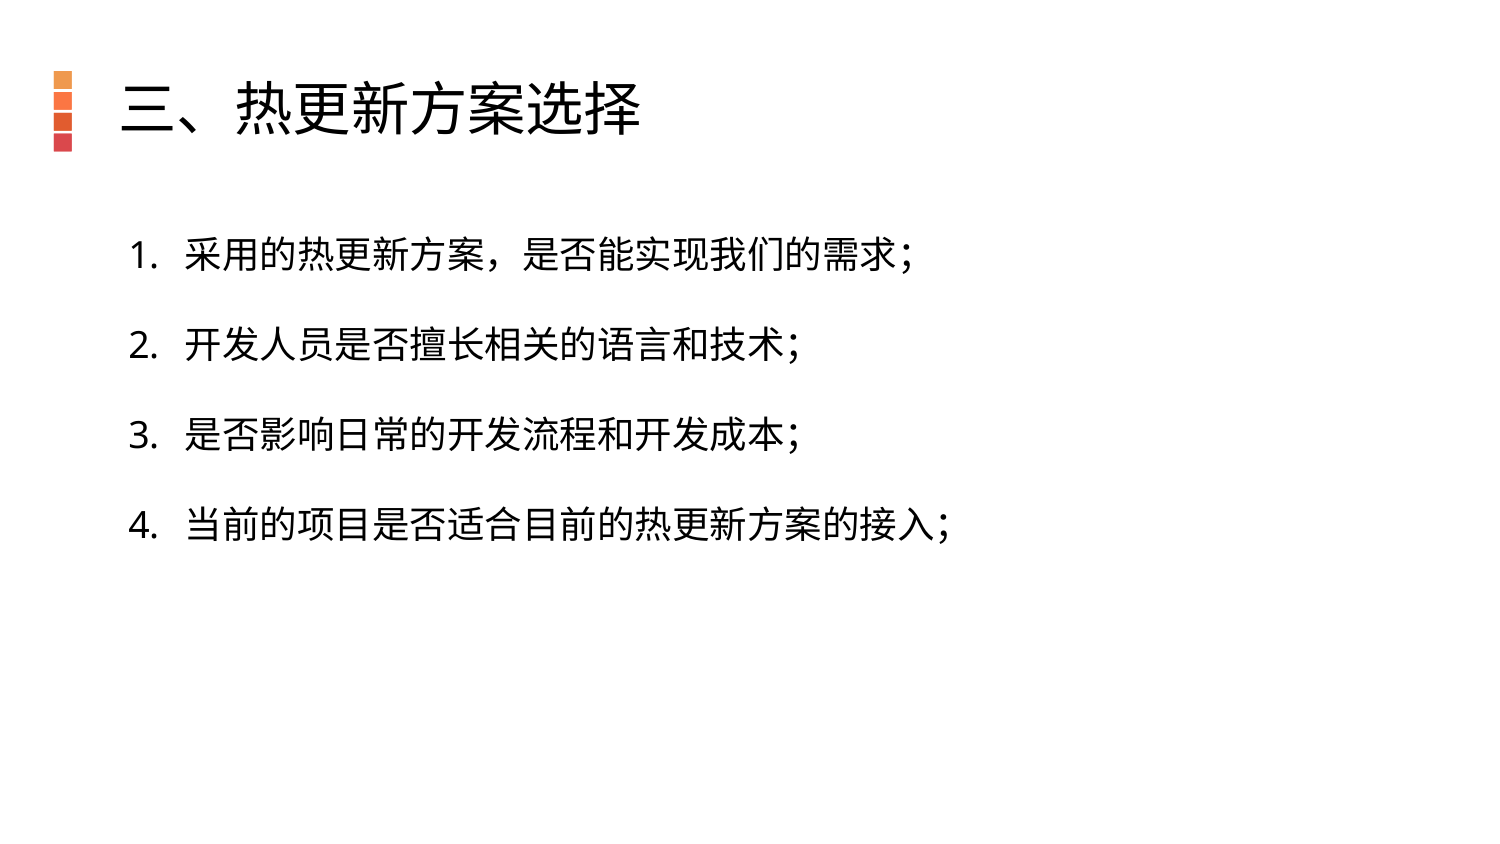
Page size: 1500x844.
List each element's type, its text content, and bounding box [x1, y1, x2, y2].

text_box 采用的热更新方案，是否能实现我们的需求； 开发人员是否擅长相关的语言和技术； 是否影响日常的开发流程和开发成本； 当前的项目是否适合目前的热更新方案的接入； [113, 223, 1390, 554]
title 三、热更新方案选择 [103, 44, 1397, 178]
